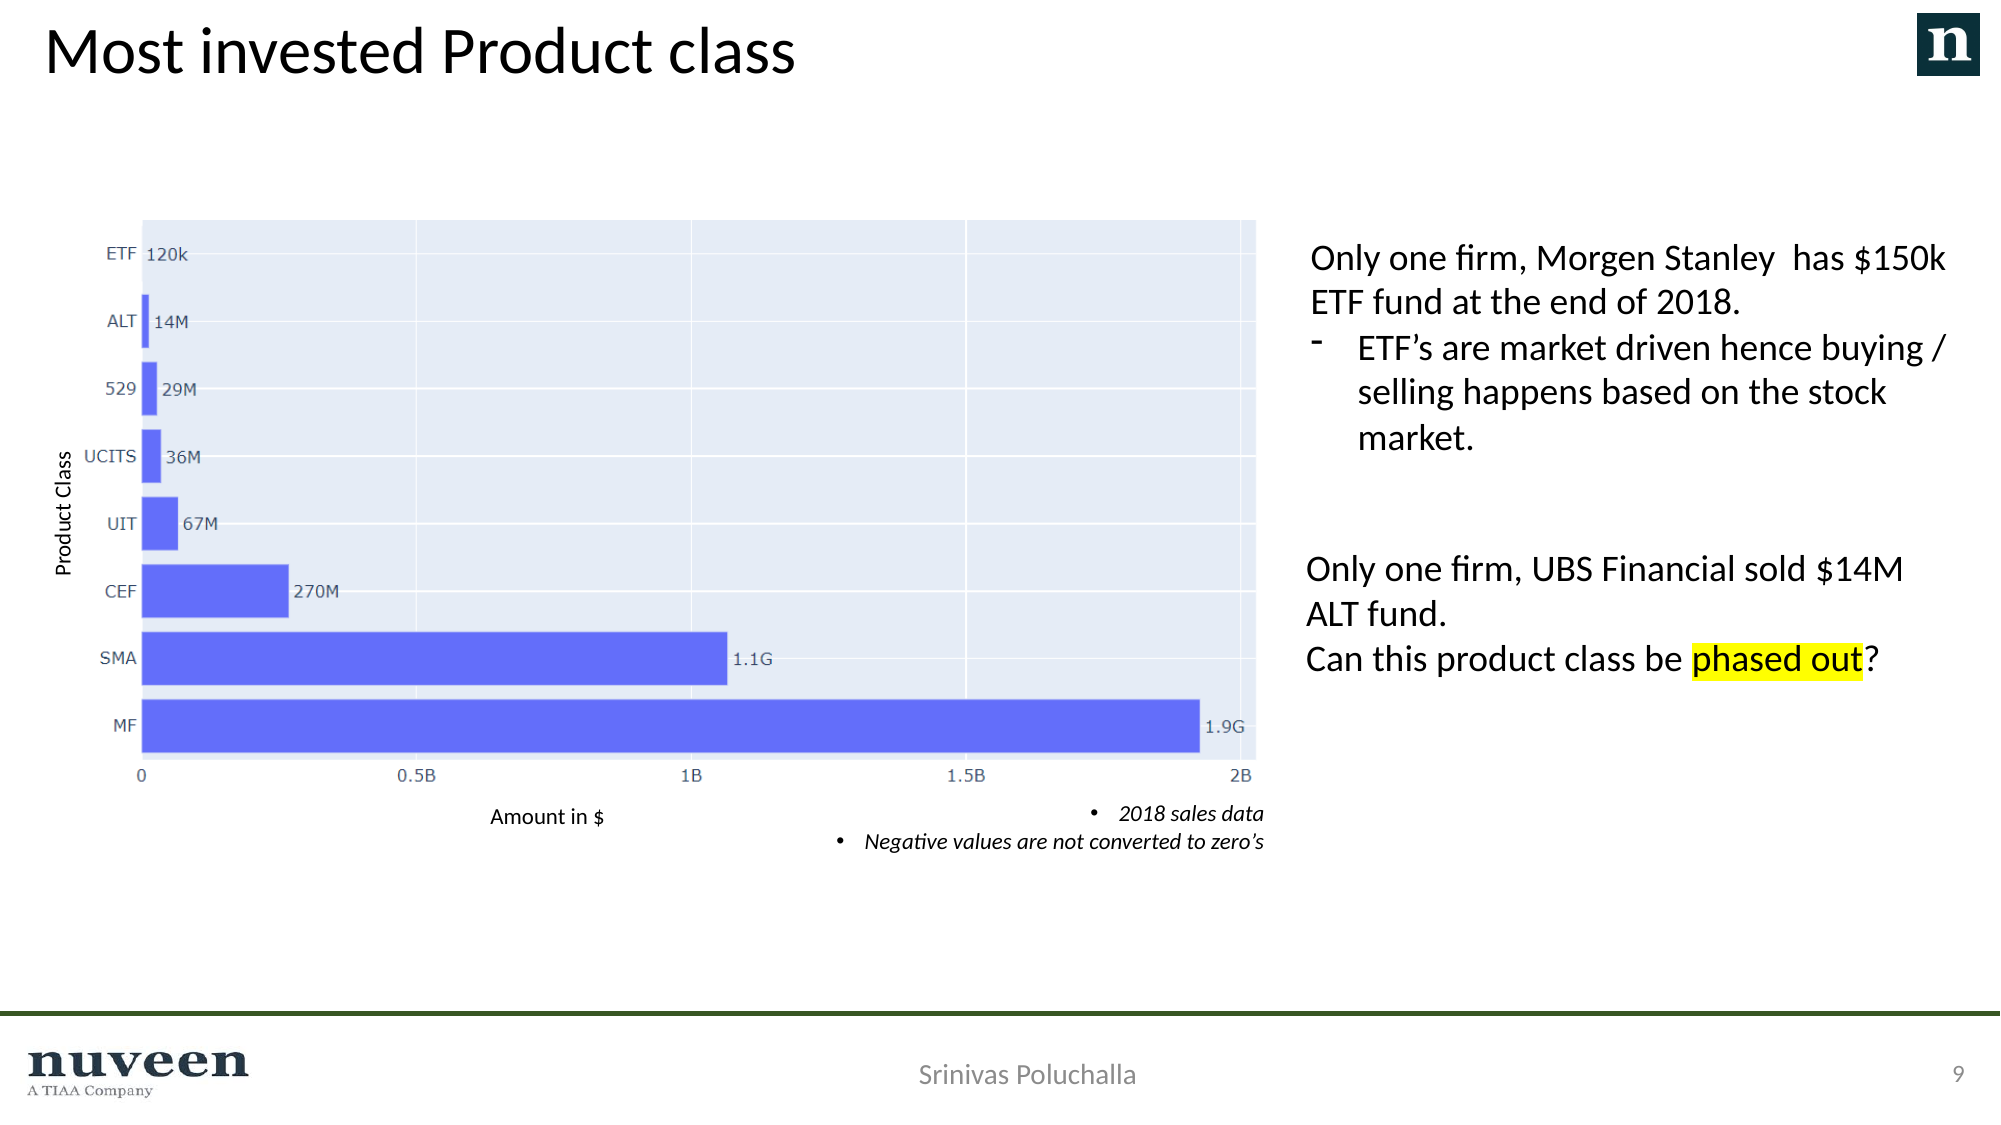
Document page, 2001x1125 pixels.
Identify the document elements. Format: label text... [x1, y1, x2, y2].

text_box Most invested Product class [0, 0, 891, 95]
text_box Only one firm, Morgen Stanley has $150k ETF fund at the end of 2018. ETF’s are market driven hence buying / selling happens based on the stock market. [1295, 225, 1980, 510]
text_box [40, 220, 1280, 863]
text_box Only one firm, UBS Financial sold $14M ALT fund. Can this product class be phased out? [1291, 536, 1976, 687]
picture [20, 1046, 255, 1103]
slide_number 9 [1529, 1042, 1980, 1103]
picture [1917, 13, 1980, 76]
